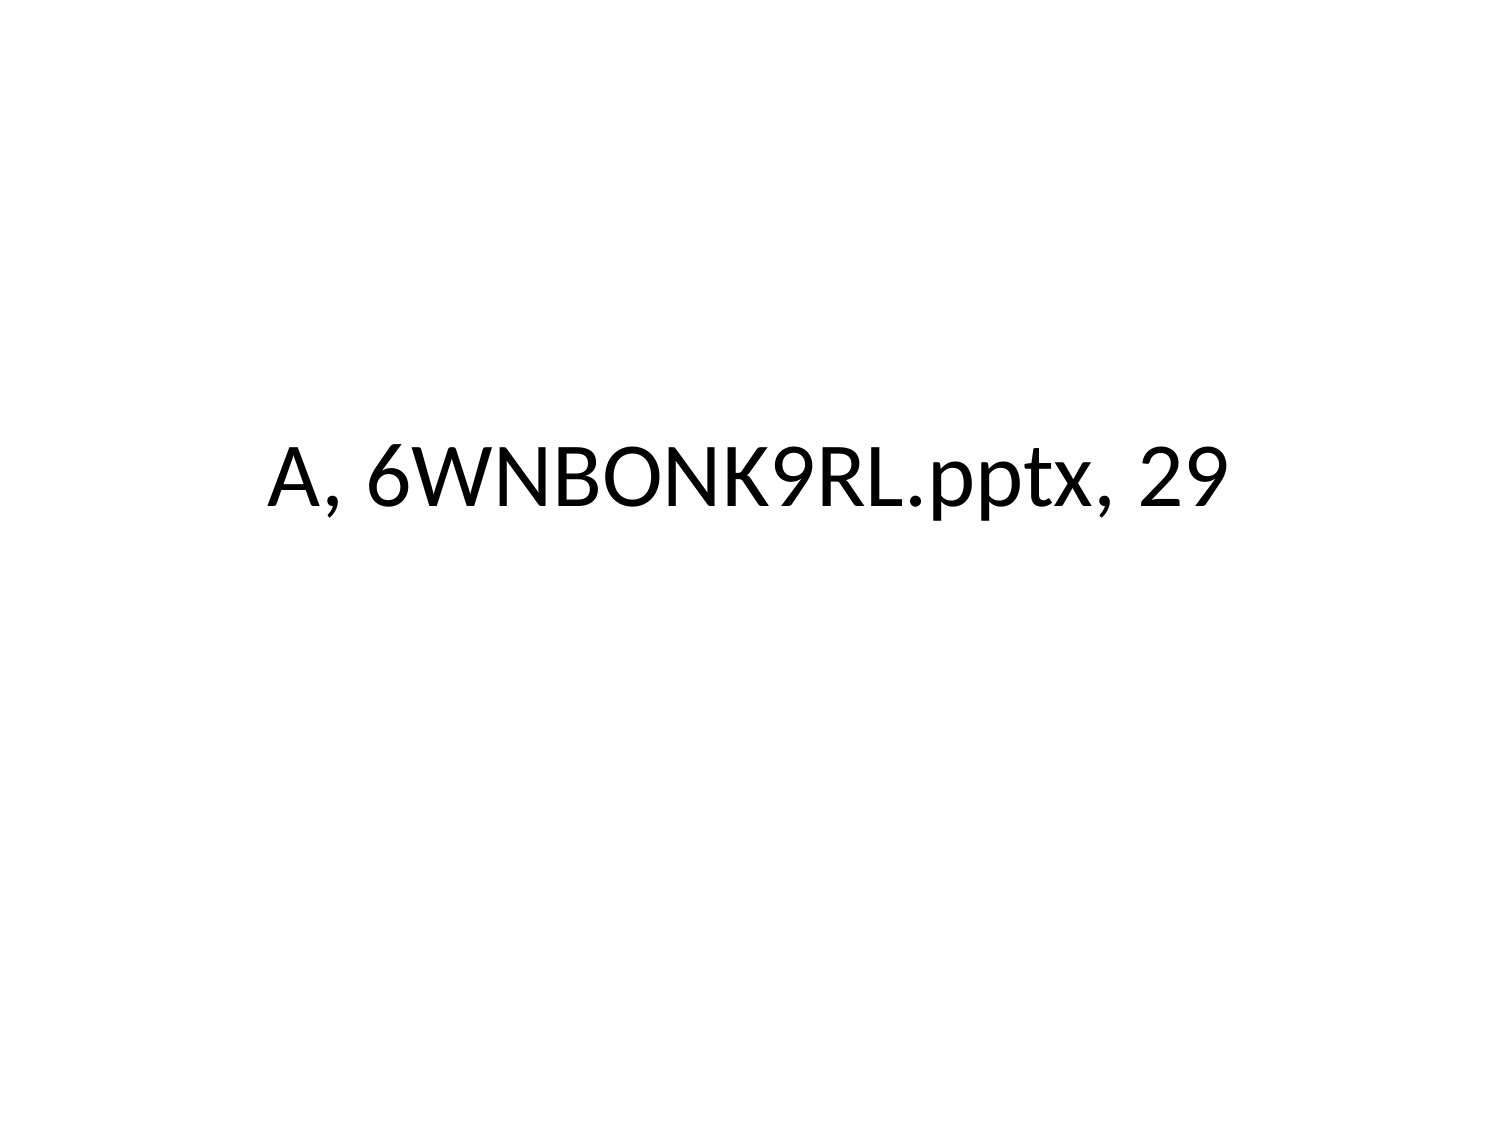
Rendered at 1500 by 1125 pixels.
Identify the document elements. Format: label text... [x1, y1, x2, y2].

title A, 6WNBONK9RL.pptx, 29 [112, 349, 1388, 591]
